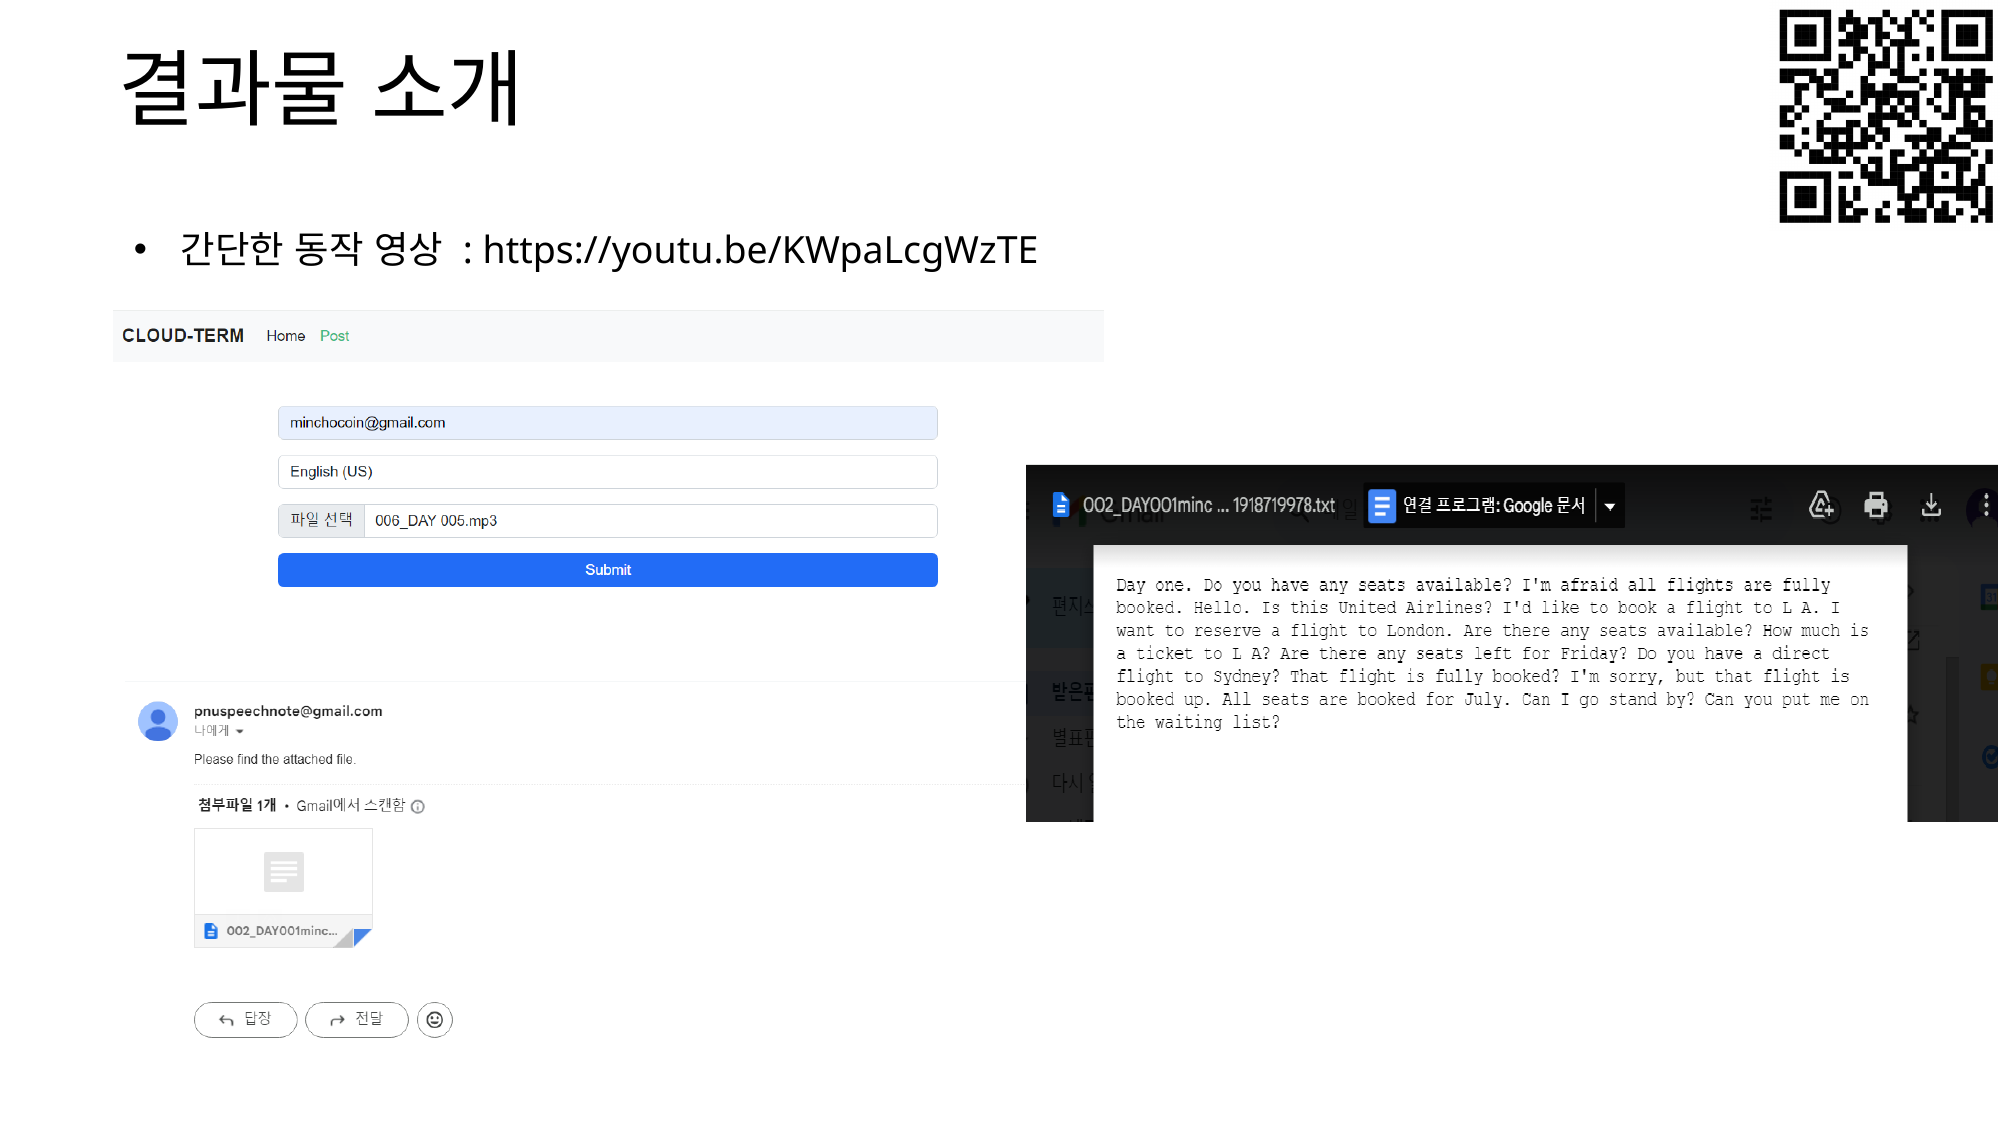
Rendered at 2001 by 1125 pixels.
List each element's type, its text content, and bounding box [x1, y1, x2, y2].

picture [113, 307, 1998, 1055]
text_box 결과물 소개 [104, 29, 540, 144]
picture [1769, 0, 2000, 231]
text_box 간단한 동작 영상 : https://youtu.be/KWpaLcgWzTE [119, 218, 1054, 279]
